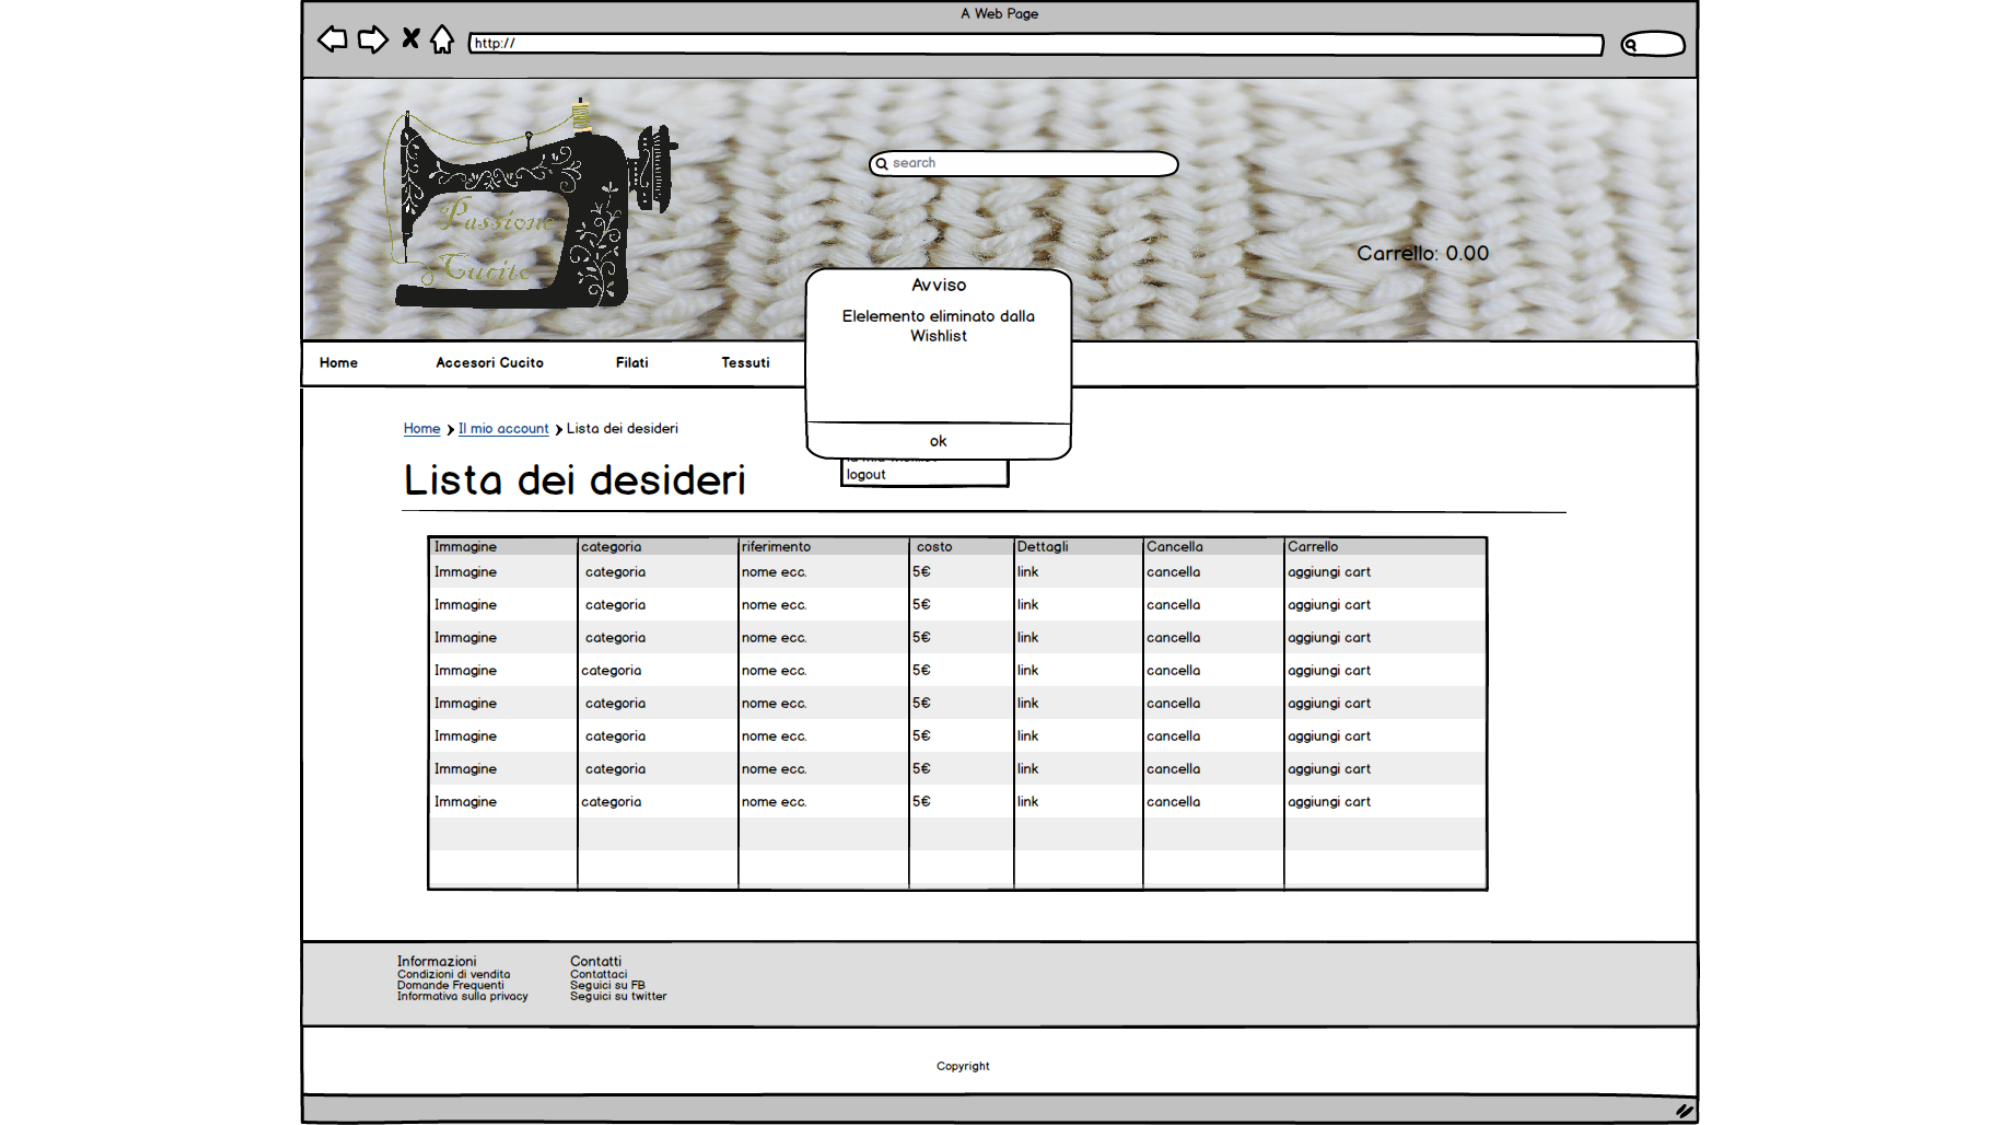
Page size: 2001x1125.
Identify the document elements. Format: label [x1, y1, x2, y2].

picture [300, 0, 1700, 1125]
